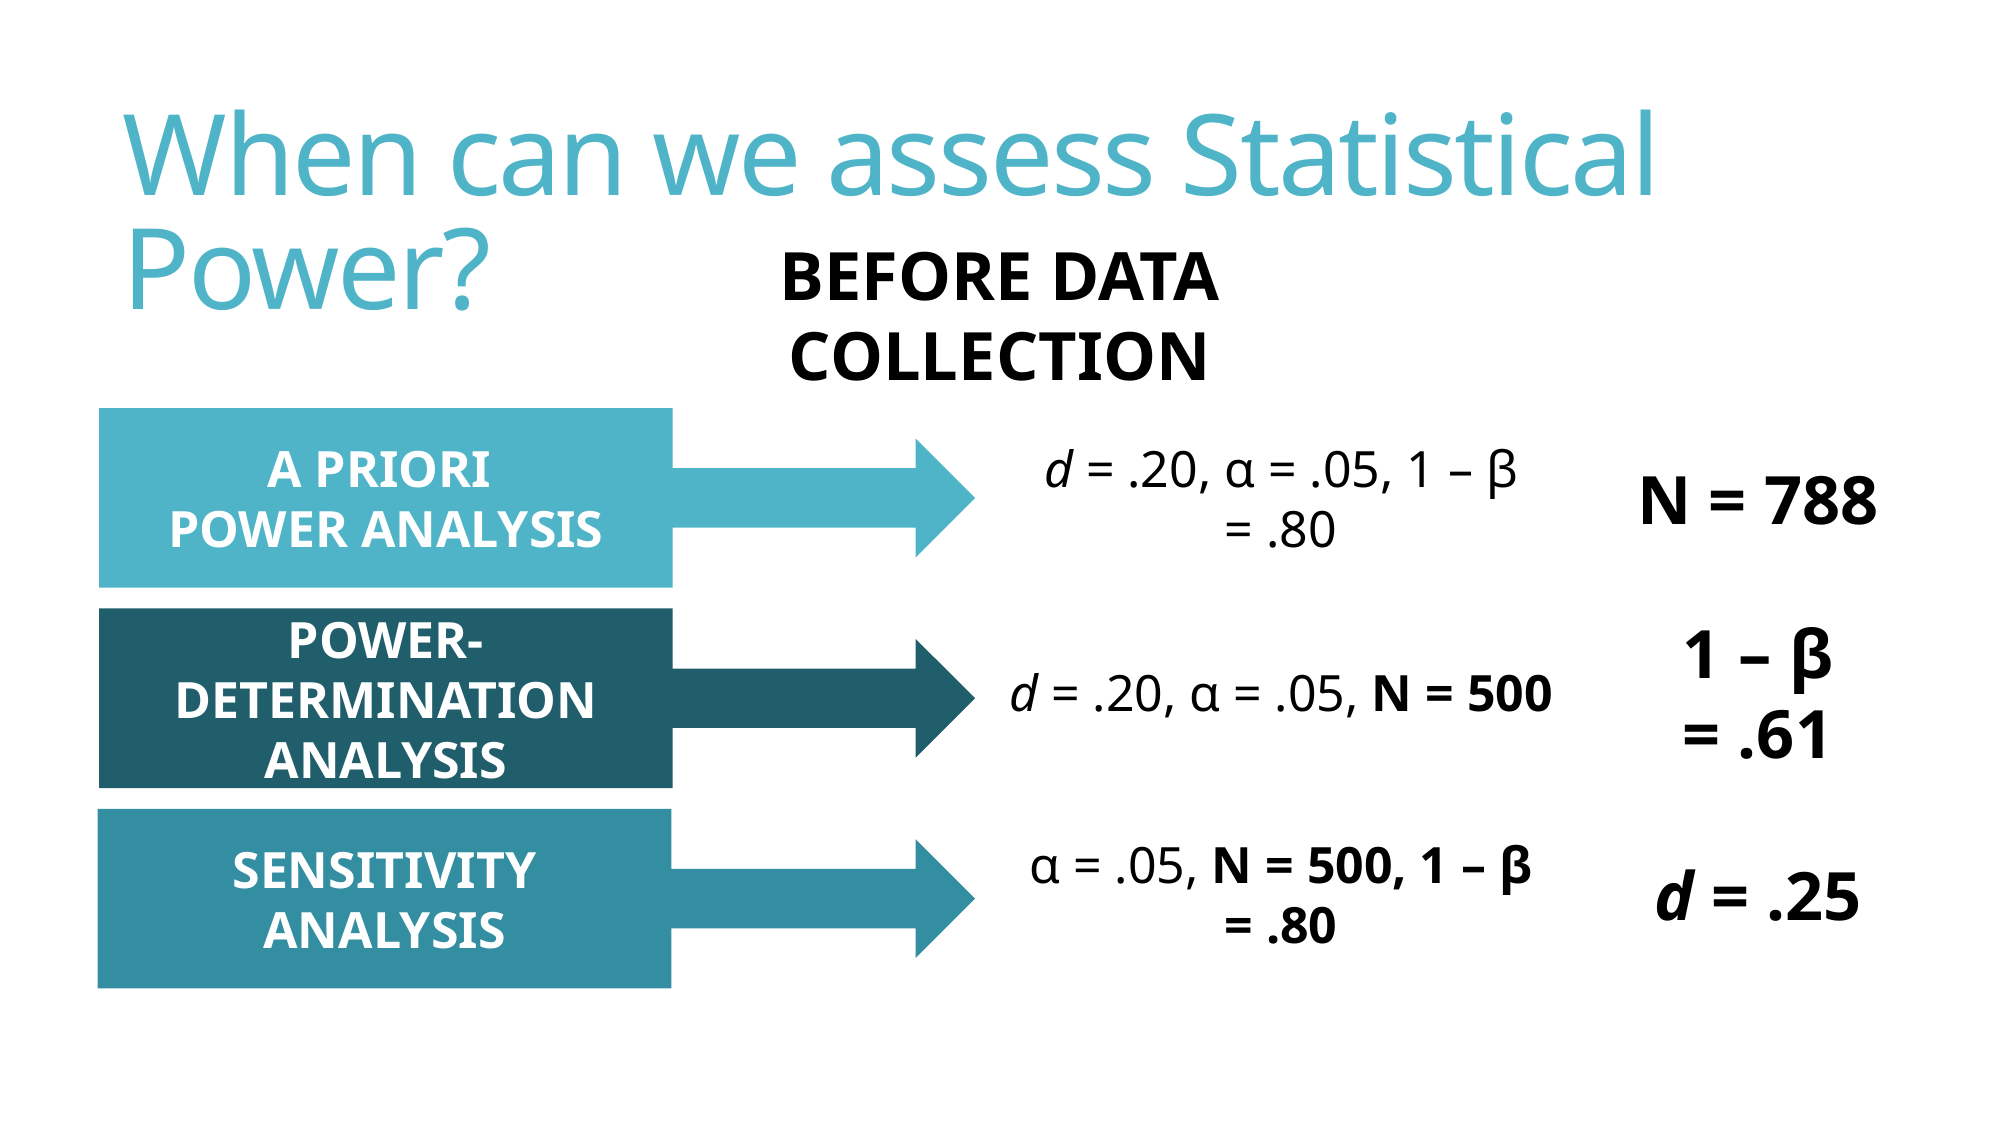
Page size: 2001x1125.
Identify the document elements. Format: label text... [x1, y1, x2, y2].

text_box N = 788 [1586, 461, 1930, 535]
text_box d = .20, α = .05, 1 – β = .80 [984, 461, 1578, 535]
text_box POWER-DETERMINATION ANALYSIS [98, 607, 674, 789]
text_box [674, 437, 976, 559]
text_box BEFORE DATA COLLECTION [573, 276, 1427, 351]
text_box d = .25 [1586, 857, 1930, 931]
text_box 1 – β = .61 [1586, 654, 1930, 729]
text_box [672, 838, 976, 960]
text_box SENSITIVITY ANALYSIS [97, 808, 672, 989]
title When can we assess Statistical Power? [107, 81, 1875, 354]
text_box [674, 637, 976, 759]
text_box α = .05, N = 500, 1 – β = .80 [984, 857, 1578, 931]
text_box d = .20, α = .05, N = 500 [984, 654, 1578, 729]
text_box A PRIORI POWER ANALYSIS [98, 407, 674, 589]
